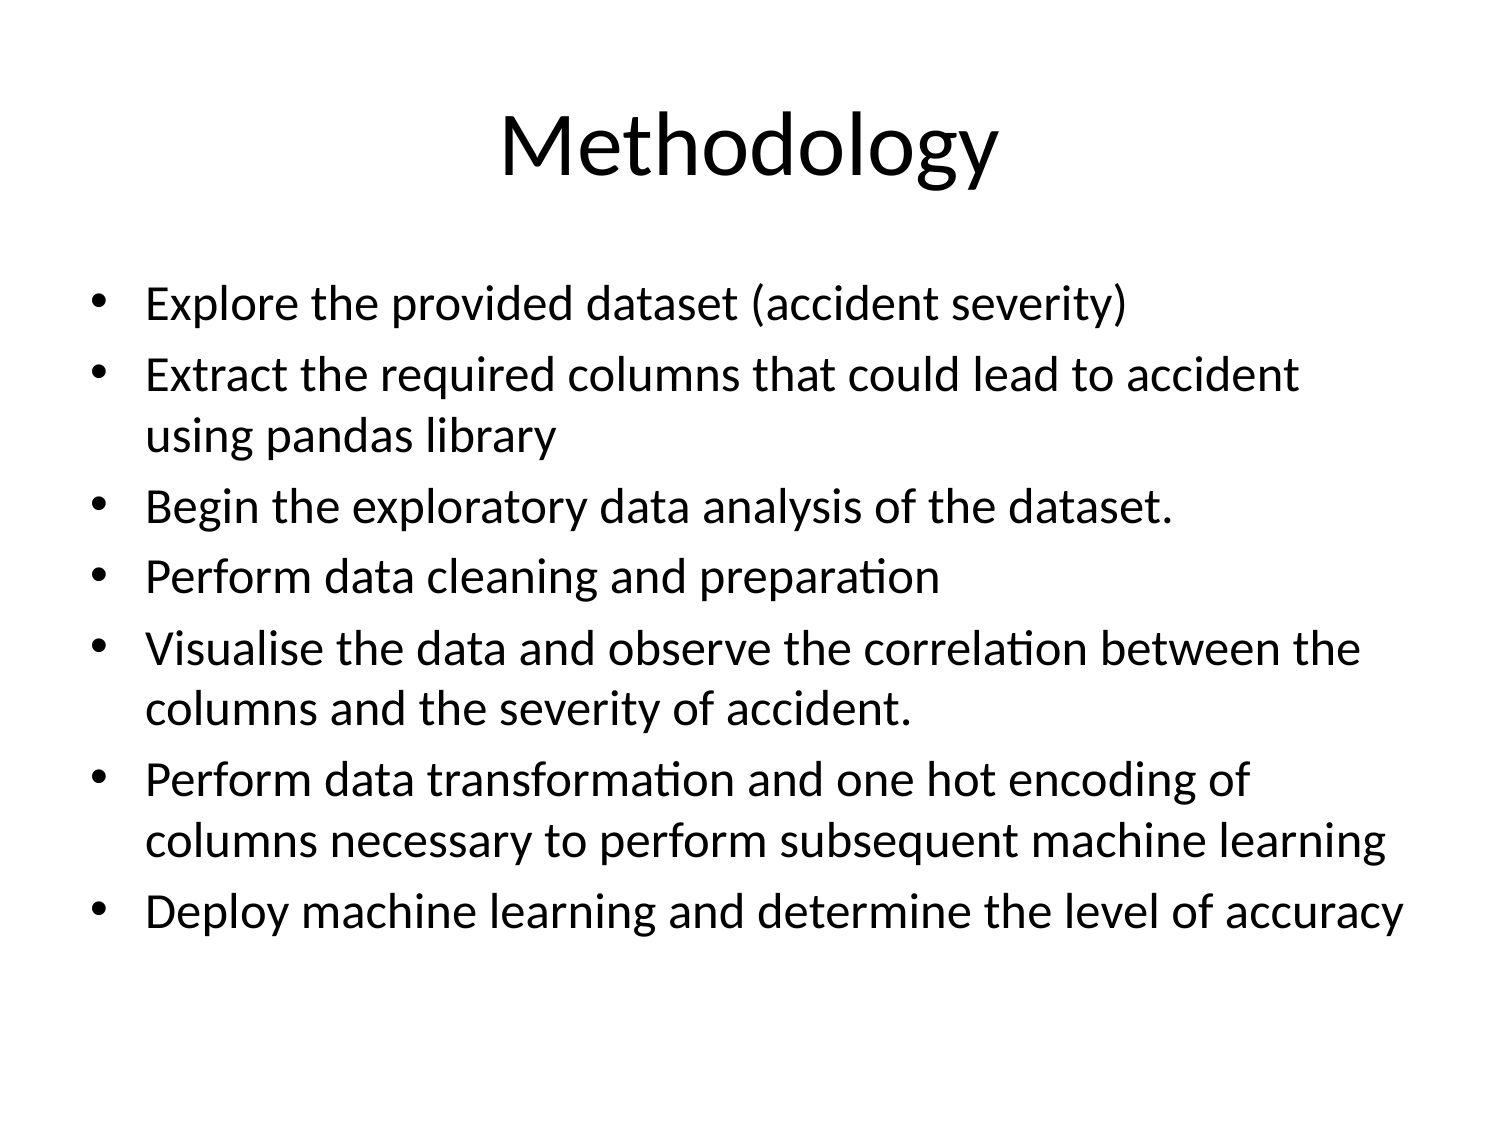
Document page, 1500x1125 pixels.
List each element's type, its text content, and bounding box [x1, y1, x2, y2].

list Explore the provided dataset (accident severity) Extract the required columns that could lead to accident using pandas library Begin the exploratory data analysis of the dataset. Perform data cleaning and preparation Visualise the data and observe the correlation between the columns and the severity of accident. Perform data transformation and one hot encoding of columns necessary to perform subsequent machine learning Deploy machine learning and determine the level of accuracy [75, 262, 1425, 1005]
title Methodology [75, 45, 1425, 233]
